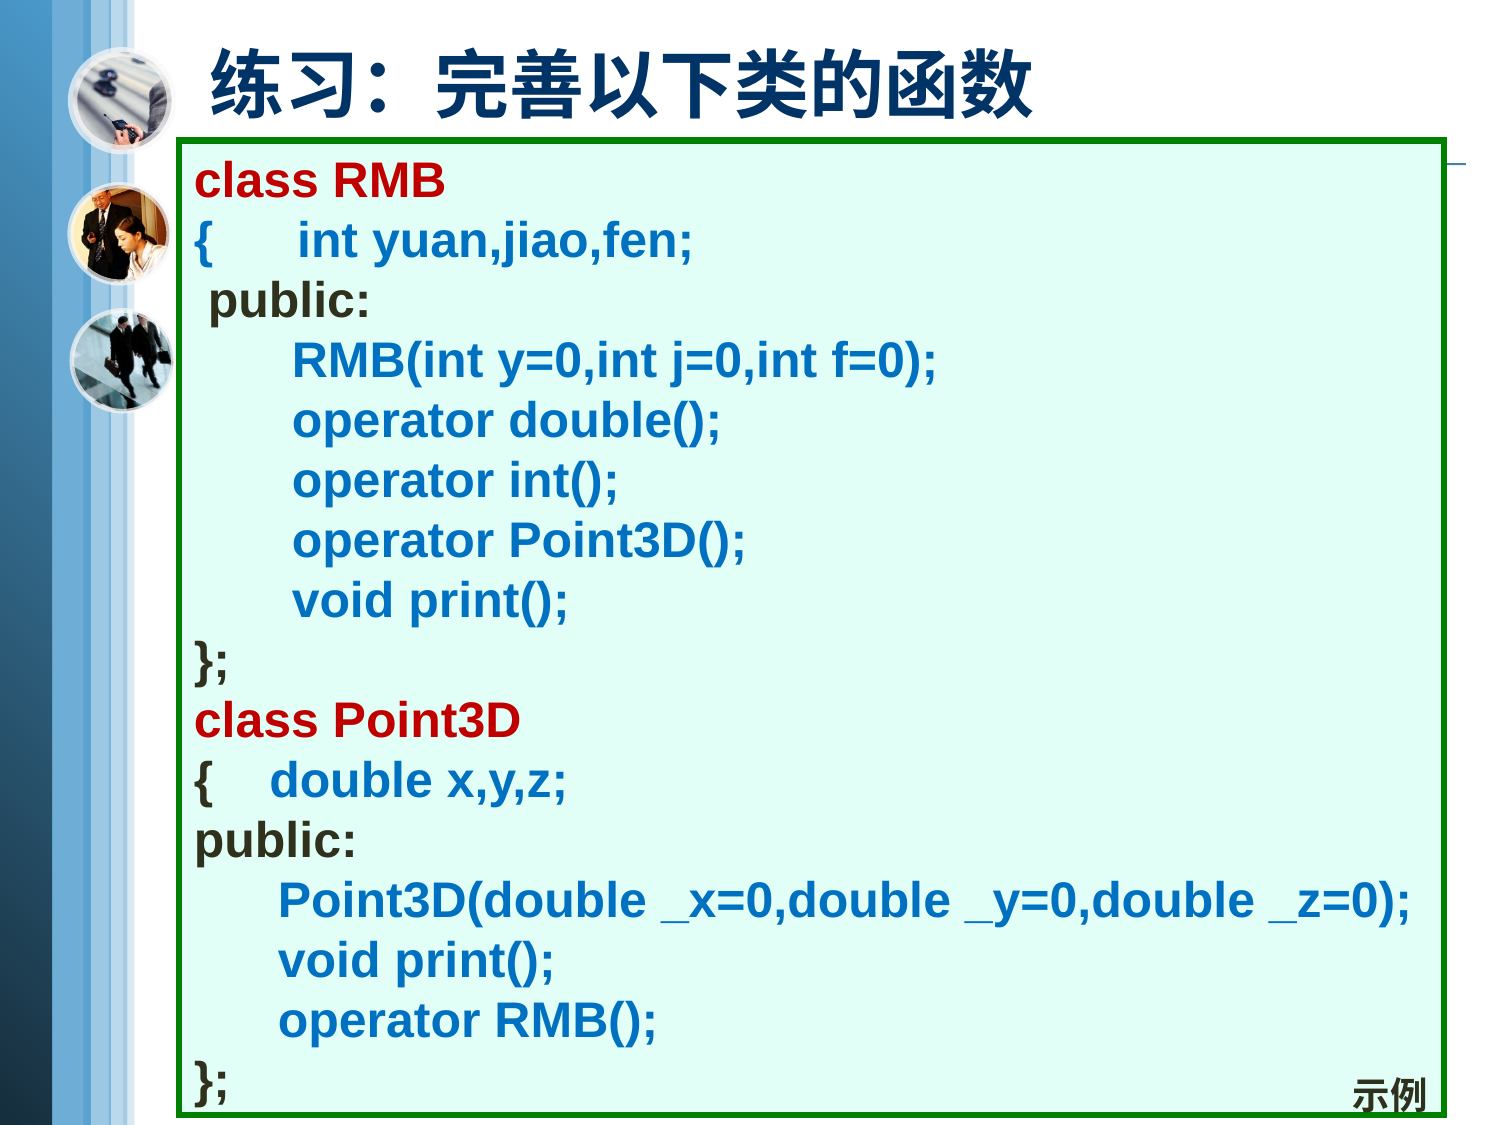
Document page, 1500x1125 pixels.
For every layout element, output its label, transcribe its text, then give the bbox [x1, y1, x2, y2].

picture [75, 313, 171, 408]
picture [74, 189, 166, 279]
text_box 示例 [1338, 1064, 1443, 1125]
title 练习：完善以下类的函数 [194, 0, 1500, 166]
text_box class RMB { int yuan,jiao,fen; public: RMB(int y=0,int j=0,int f=0); operator double(); operator int(); operator Point3D(); void print(); }; class Point3D { double x,y,z; public: Point3D(double _x=0,double _y=0,double _z=0); void print(); operator RMB(); }; [179, 140, 1444, 1116]
picture [78, 57, 166, 144]
